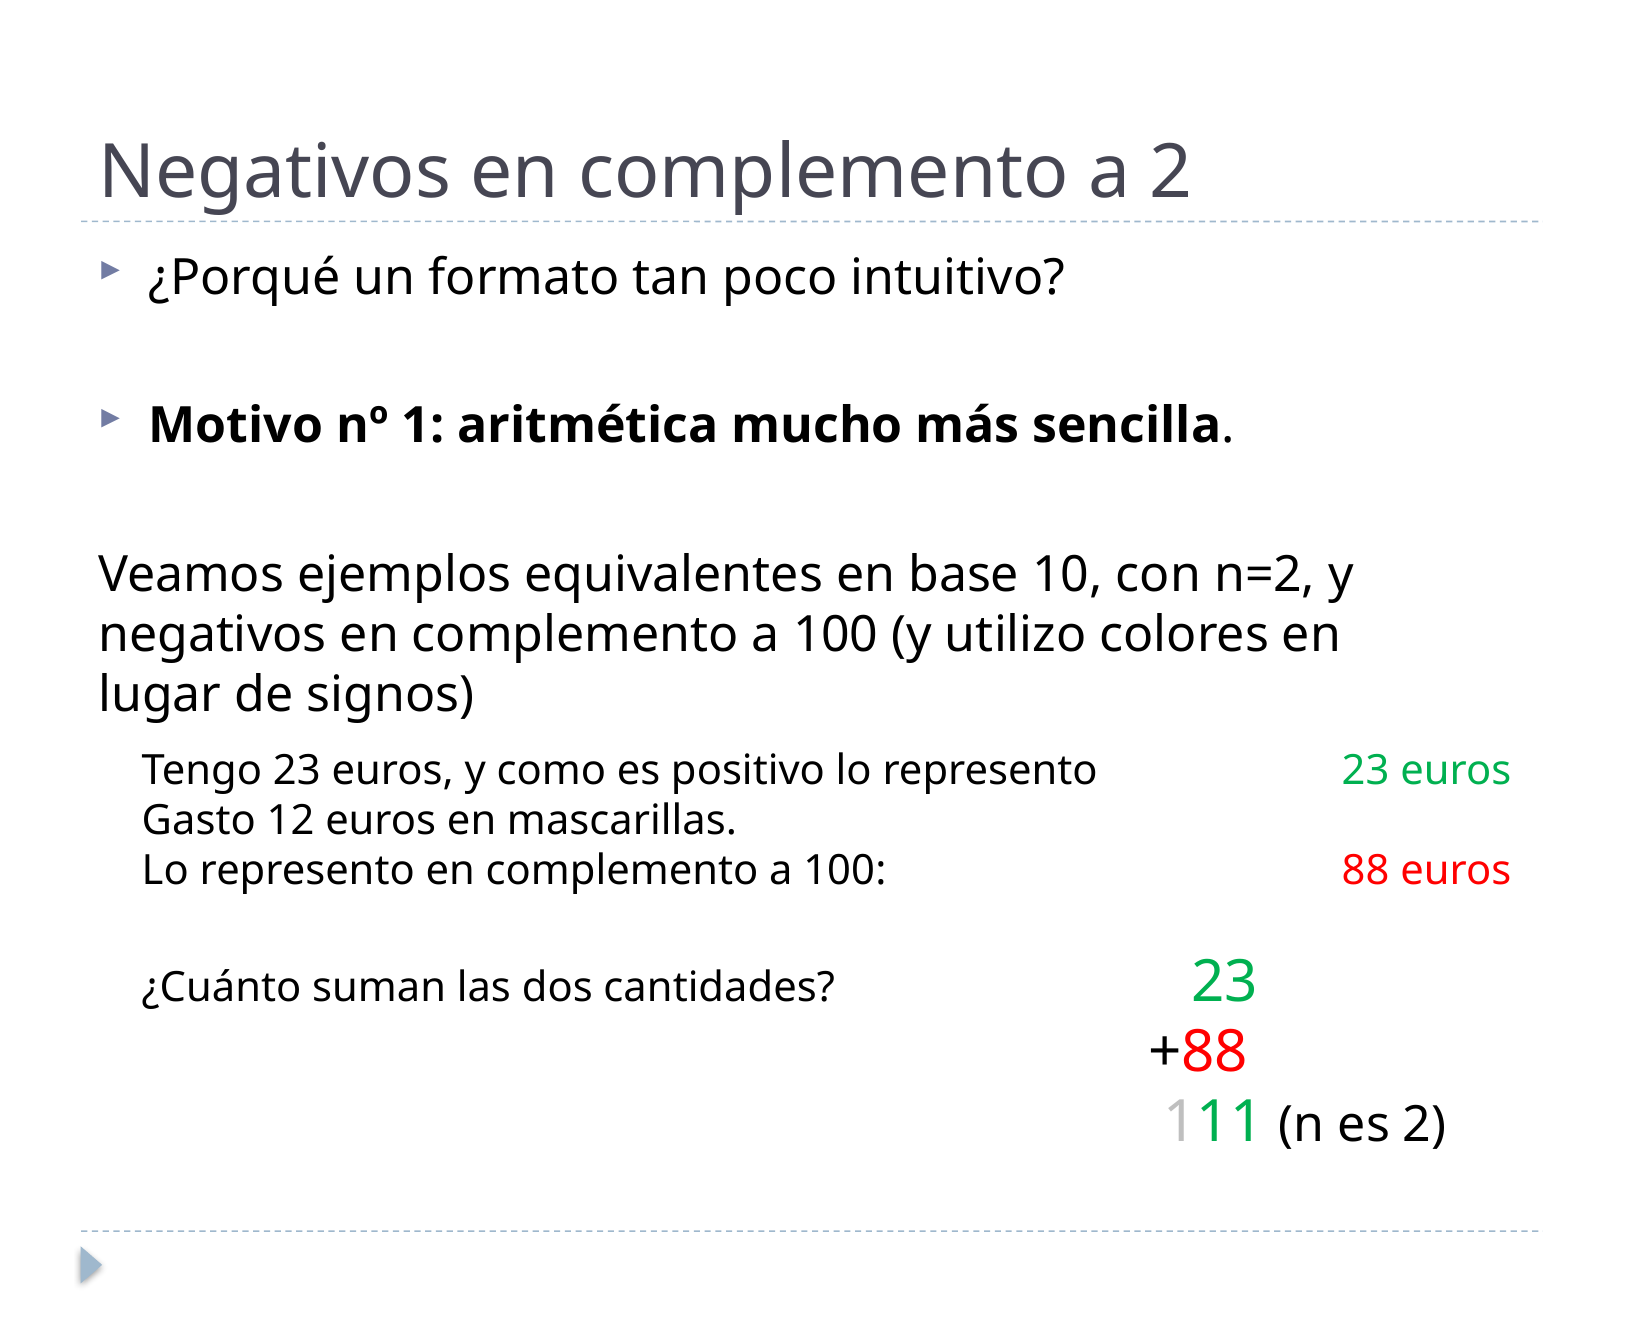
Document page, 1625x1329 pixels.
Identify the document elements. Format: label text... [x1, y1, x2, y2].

title Negativos en complemento a 2 [81, 29, 1543, 222]
list ¿Porqué un formato tan poco intuitivo? Motivo nº 1: aritmética mucho más sencilla. Veamos ejemplos equivalentes en base 10, con n=2, y negativos en complemento a 100 (y utilizo colores en lugar de signos) [81, 236, 1462, 771]
text_box Tengo 23 euros, y como es positivo lo represento 23 euros Gasto 12 euros en mascarillas. Lo represento en complemento a 100: 88 euros ¿Cuánto suman las dos cantidades? 23 +88 111 (n es 2) [126, 735, 1543, 1206]
